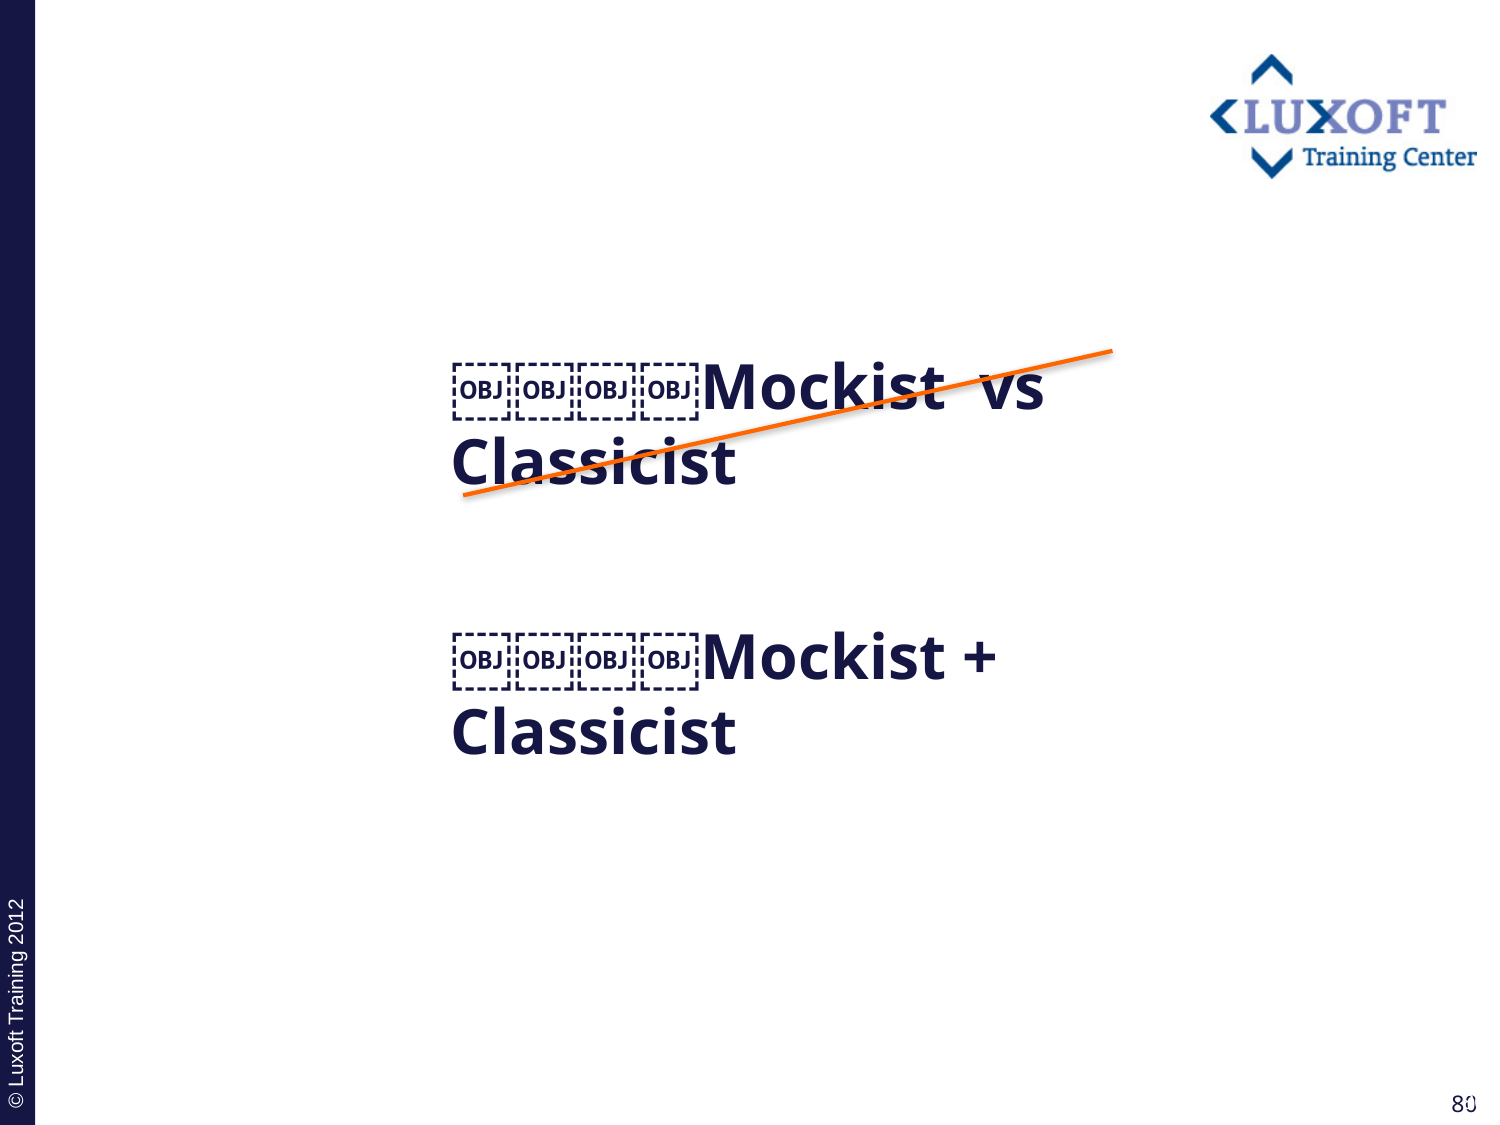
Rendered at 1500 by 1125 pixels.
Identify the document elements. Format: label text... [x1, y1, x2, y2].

text_box ￼￼￼￼Mockist vs Classicist [435, 350, 461, 495]
title ￼￼￼￼Mockist + Classicist [435, 619, 1111, 764]
picture [1210, 54, 1477, 179]
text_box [462, 350, 1113, 496]
